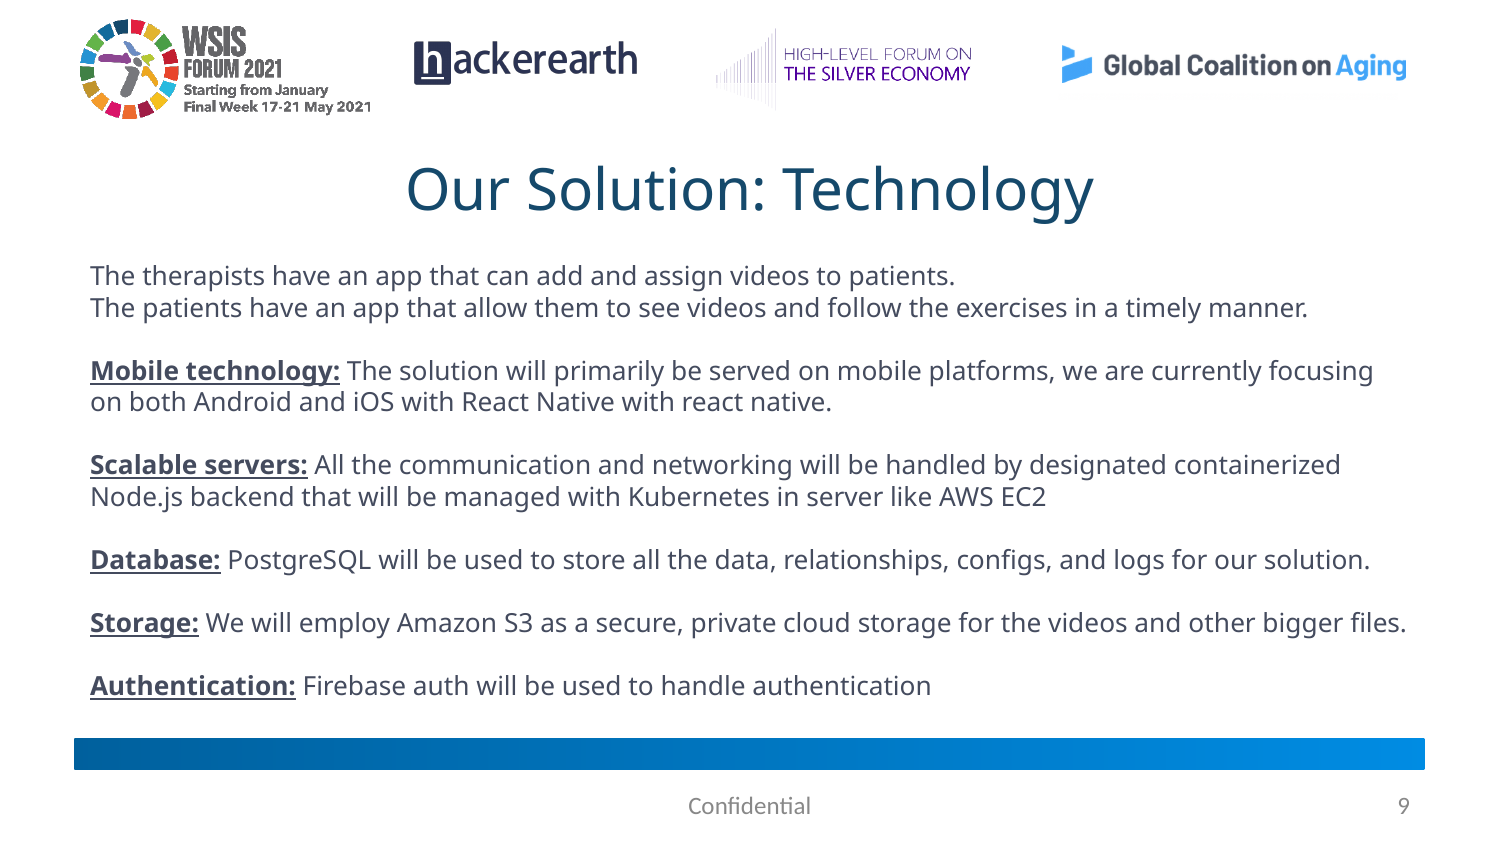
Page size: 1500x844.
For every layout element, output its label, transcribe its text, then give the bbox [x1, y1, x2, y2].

list The therapists have an app that can add and assign videos to patients. The patients have an app that allow them to see videos and follow the exercises in a timely manner. Mobile technology: The solution will primarily be served on mobile platforms, we are currently focusing on both Android and iOS with React Native with react native. Scalable servers: All the communication and networking will be handled by designated containerized Node.js backend that will be managed with Kubernetes in server like AWS EC2 Database: PostgreSQL will be used to store all the data, relationships, configs, and logs for our solution. Storage: We will employ Amazon S3 as a secure, private cloud storage for the videos and other bigger files. Authentication: Firebase auth will be used to handle authentication [75, 251, 1425, 754]
picture [412, 40, 638, 86]
slide_number ‹#› [1074, 782, 1425, 827]
footer Confidential [512, 782, 988, 827]
title Our Solution: Technology [75, 134, 1425, 239]
picture [705, 26, 981, 113]
picture [1048, 26, 1425, 100]
picture [75, 16, 381, 122]
